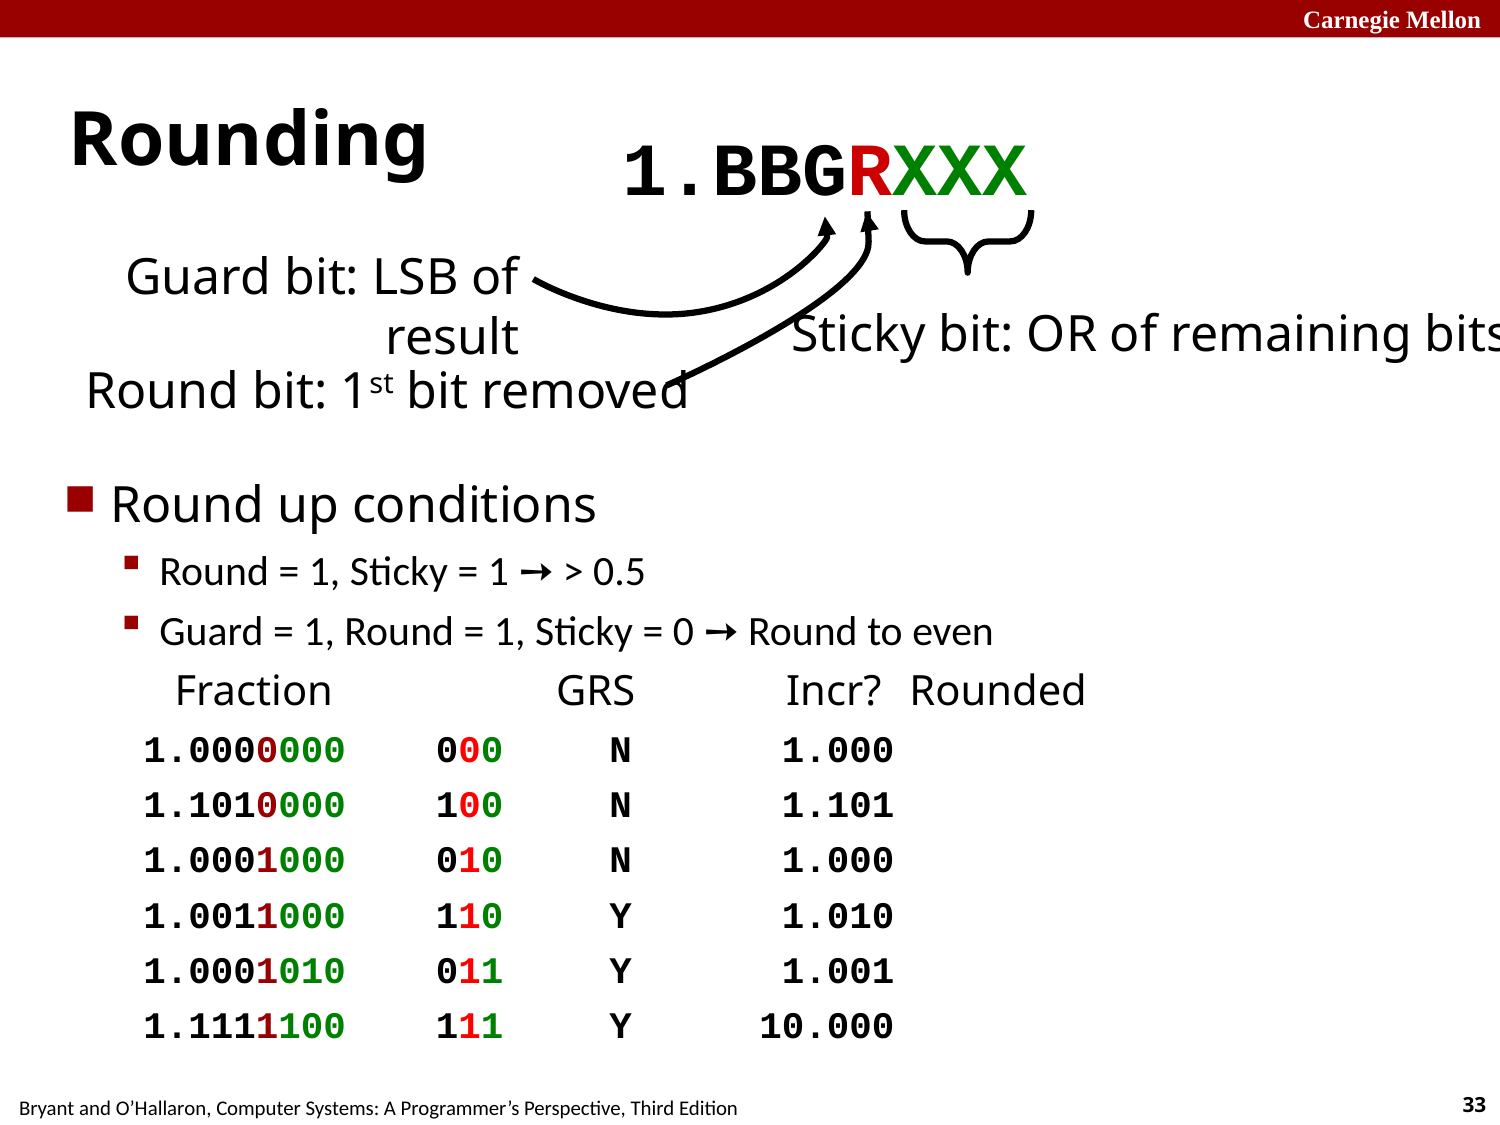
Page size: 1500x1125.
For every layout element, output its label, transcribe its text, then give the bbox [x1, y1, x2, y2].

text_box [666, 206, 881, 386]
text_box Guard bit: LSB of result [23, 237, 526, 311]
list Round up conditions Round = 1, Sticky = 1 ➙ > 0.5 Guard = 1, Round = 1, Sticky = 0 ➙ Round to even Fraction GRS Incr? Rounded 1.0000000 000 N 1.000 1.1010000 100 N 1.101 1.0001000 010 N 1.000 1.0011000 110 Y 1.010 1.0001010 011 Y 1.001 1.1111100 111 Y 10.000 [62, 466, 1438, 1122]
text_box [904, 210, 1032, 273]
title Rounding [62, 41, 1438, 230]
text_box 1.BBGRXXX [616, 114, 1034, 217]
text_box Round bit: 1st bit removed [79, 352, 697, 426]
text_box [533, 216, 833, 315]
text_box Sticky bit: OR of remaining bits [784, 294, 1500, 368]
